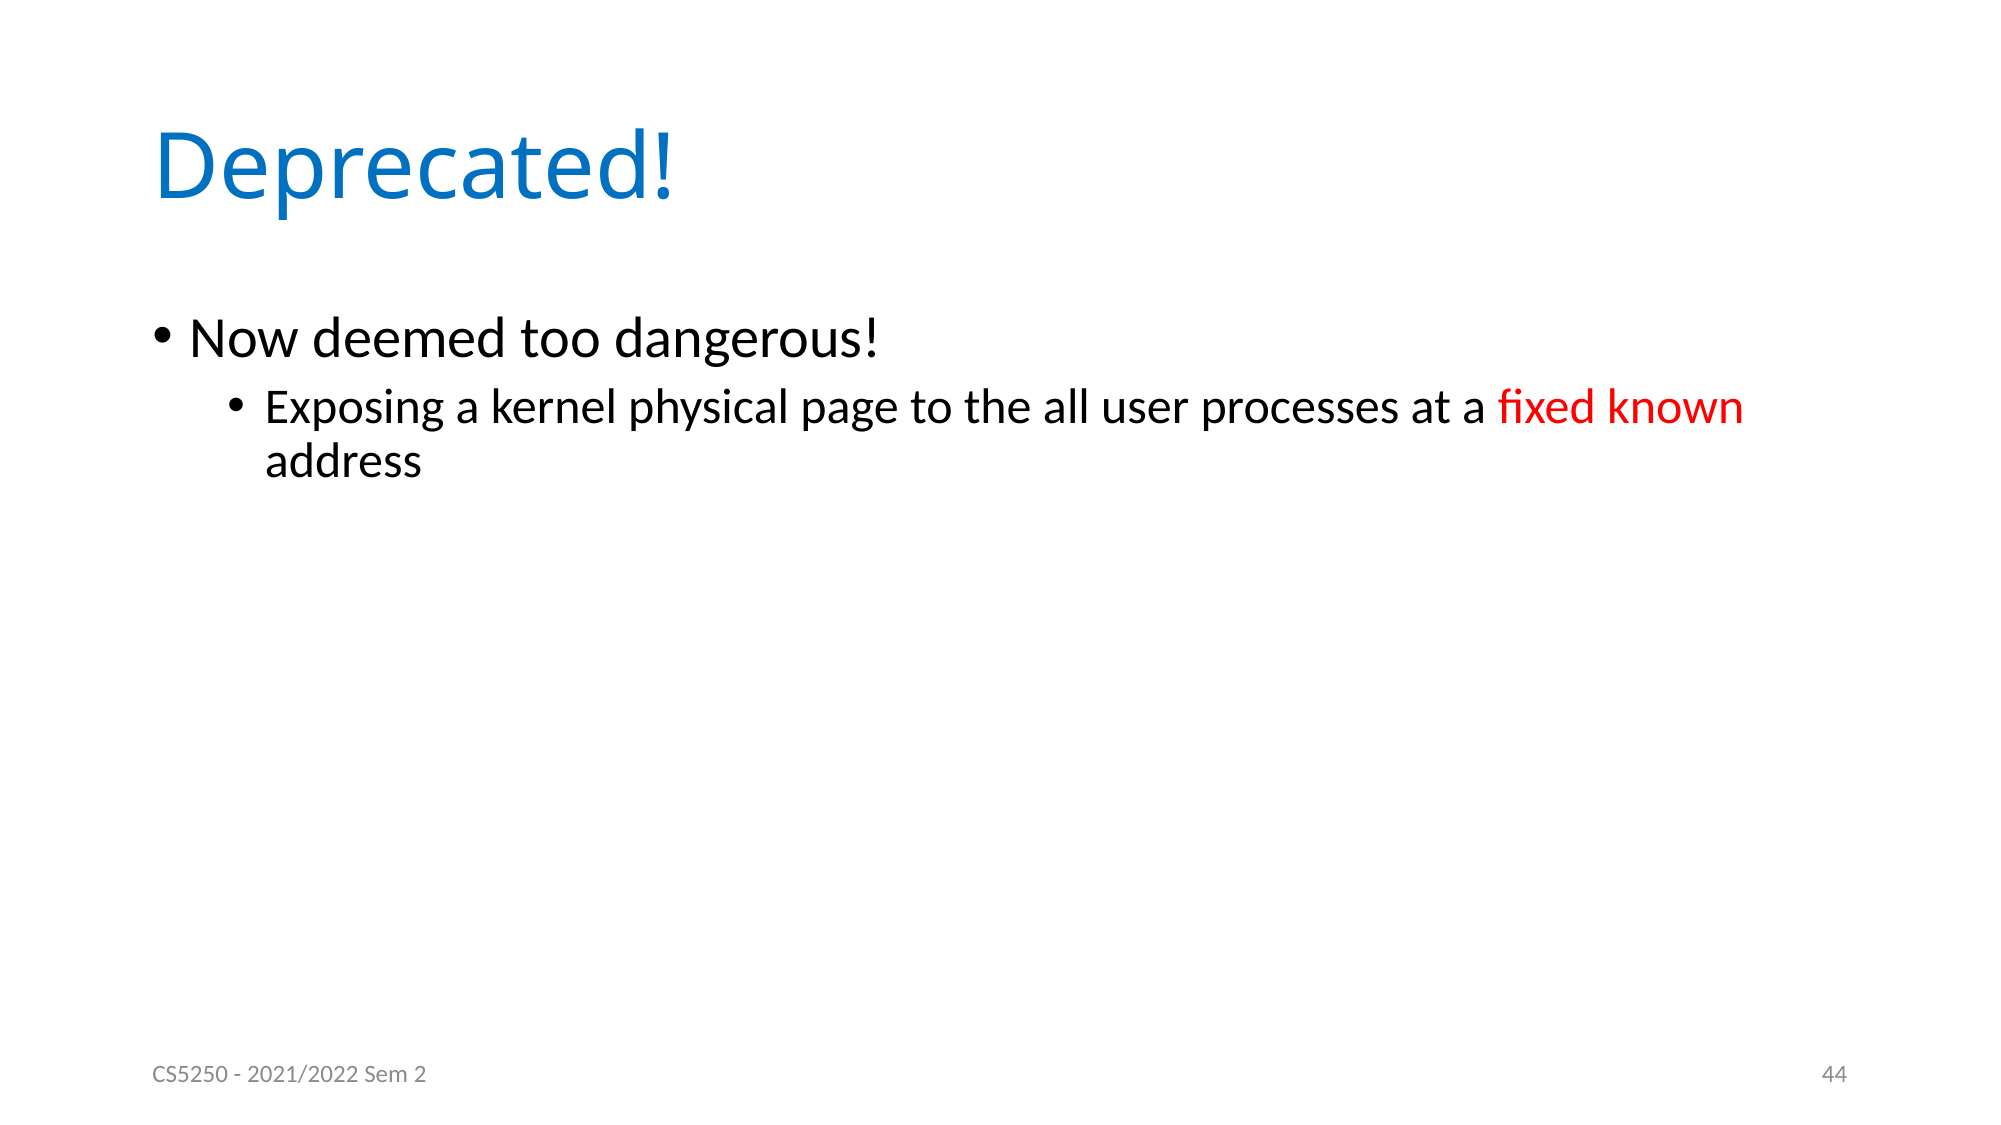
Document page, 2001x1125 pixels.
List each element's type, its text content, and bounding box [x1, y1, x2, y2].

title Deprecated! [137, 59, 1863, 278]
slide_number CS5250 - 2021/2022 Sem 2 [137, 1042, 588, 1103]
slide_number 44 [1412, 1042, 1863, 1103]
list Now deemed too dangerous! Exposing a kernel physical page to the all user processes at a fixed known address [137, 299, 1863, 1014]
